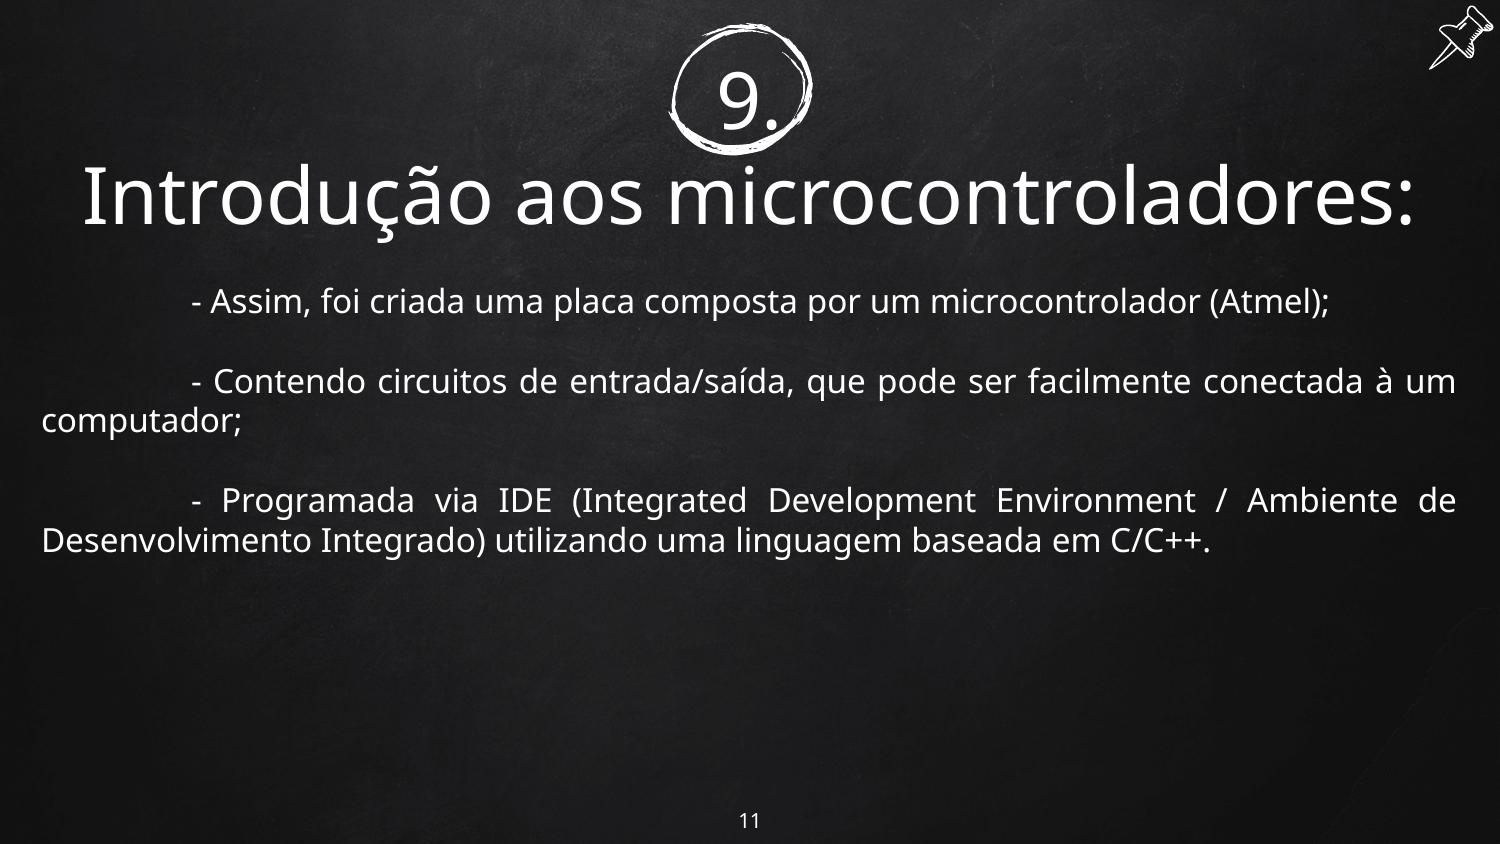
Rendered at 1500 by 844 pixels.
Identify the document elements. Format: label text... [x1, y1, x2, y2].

subtitle - Assim, foi criada uma placa composta por um microcontrolador (Atmel); - Contendo circuitos de entrada/saída, que pode ser facilmente conectada à um computador; - Programada via IDE (Integrated Development Environment / Ambiente de Desenvolvimento Integrado) utilizando uma linguagem baseada em C/C++. [26, 225, 1474, 803]
picture [0, 0, 1500, 844]
slide_number 11 [705, 792, 795, 844]
text_box [668, 22, 813, 156]
text_box [1429, 5, 1494, 70]
title 9. Introdução aos microcontroladores: [26, 71, 1474, 225]
picture [684, 32, 804, 71]
